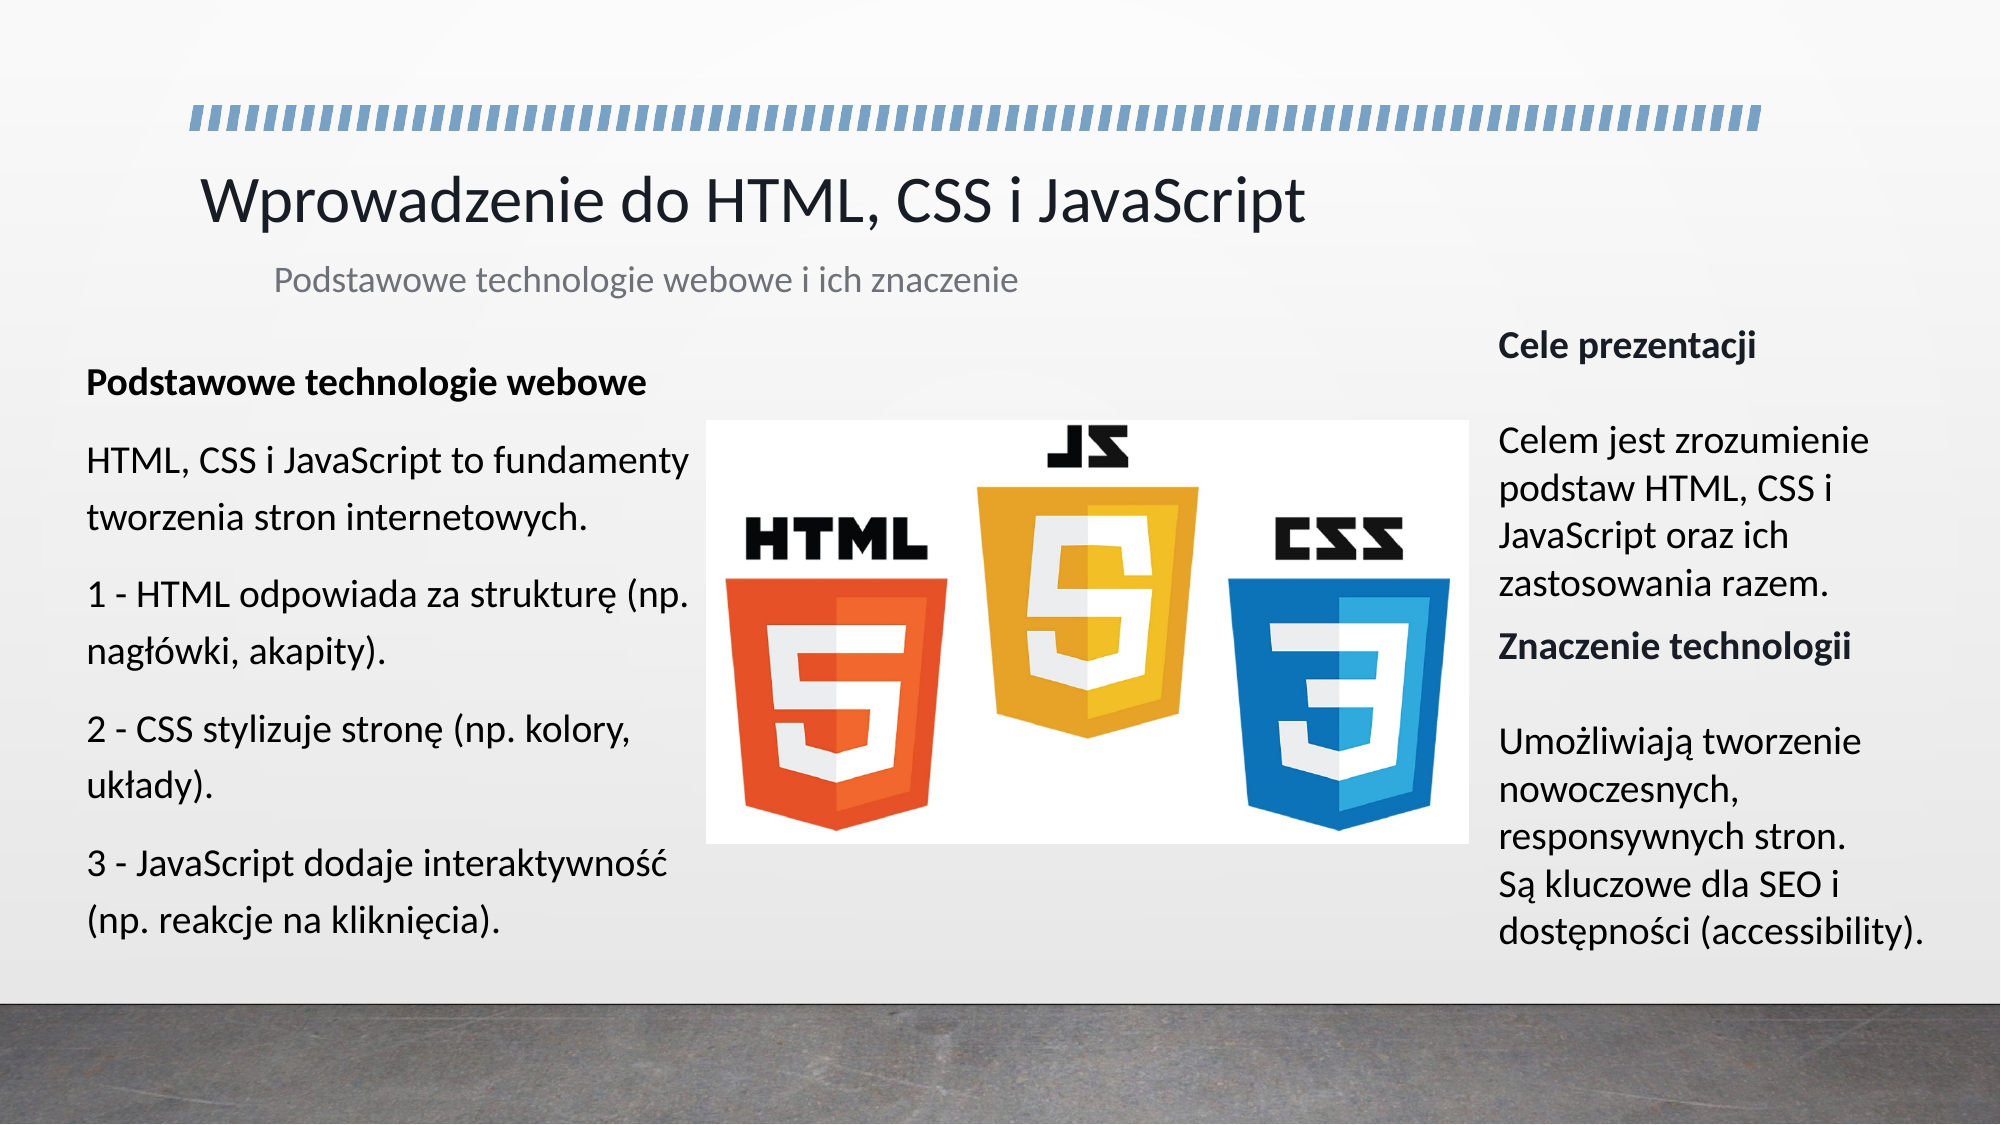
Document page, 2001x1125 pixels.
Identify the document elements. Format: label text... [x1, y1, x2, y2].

title Wprowadzenie do HTML, CSS i JavaScript [185, 157, 1762, 331]
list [706, 420, 1470, 844]
text_box Podstawowe technologie webowe i ich znaczenie [258, 247, 1035, 307]
text_box Cele prezentacji Celem jest zrozumienie podstaw HTML, CSS i JavaScript oraz ich zastosowania razem. [1483, 311, 1890, 612]
picture [0, 1004, 2000, 1124]
text_box Znaczenie technologii Umożliwiają tworzenie nowoczesnych, responsywnych stron. Są kluczowe dla SEO i dostępności (accessibility). [1483, 612, 1968, 960]
list Podstawowe technologie webowe HTML, CSS i JavaScript to fundamenty tworzenia stron internetowych. 1 - HTML odpowiada za strukturę (np. nagłówki, akapity). 2 - CSS stylizuje stronę (np. kolory, układy). 3 - JavaScript dodaje interaktywność (np. reakcje na kliknięcia). [71, 338, 707, 978]
